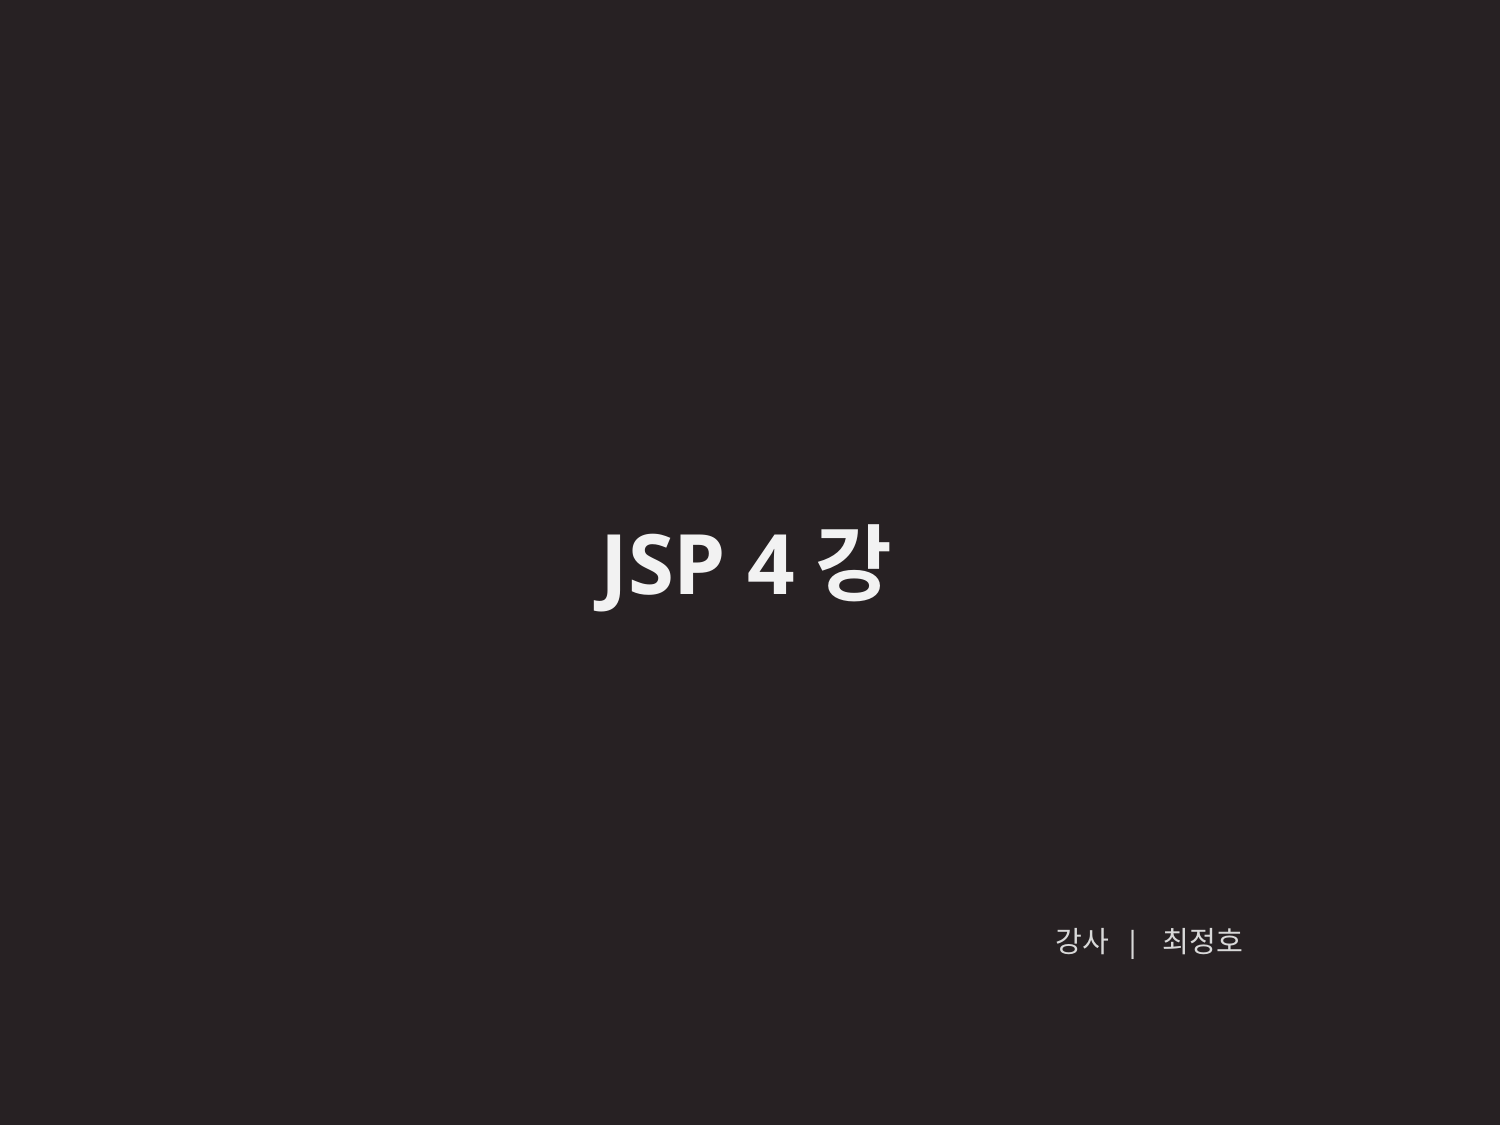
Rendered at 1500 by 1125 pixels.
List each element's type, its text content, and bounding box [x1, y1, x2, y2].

text_box 강사 | 최정호 [1040, 916, 1493, 966]
text_box JSP 4강 [585, 503, 1133, 619]
